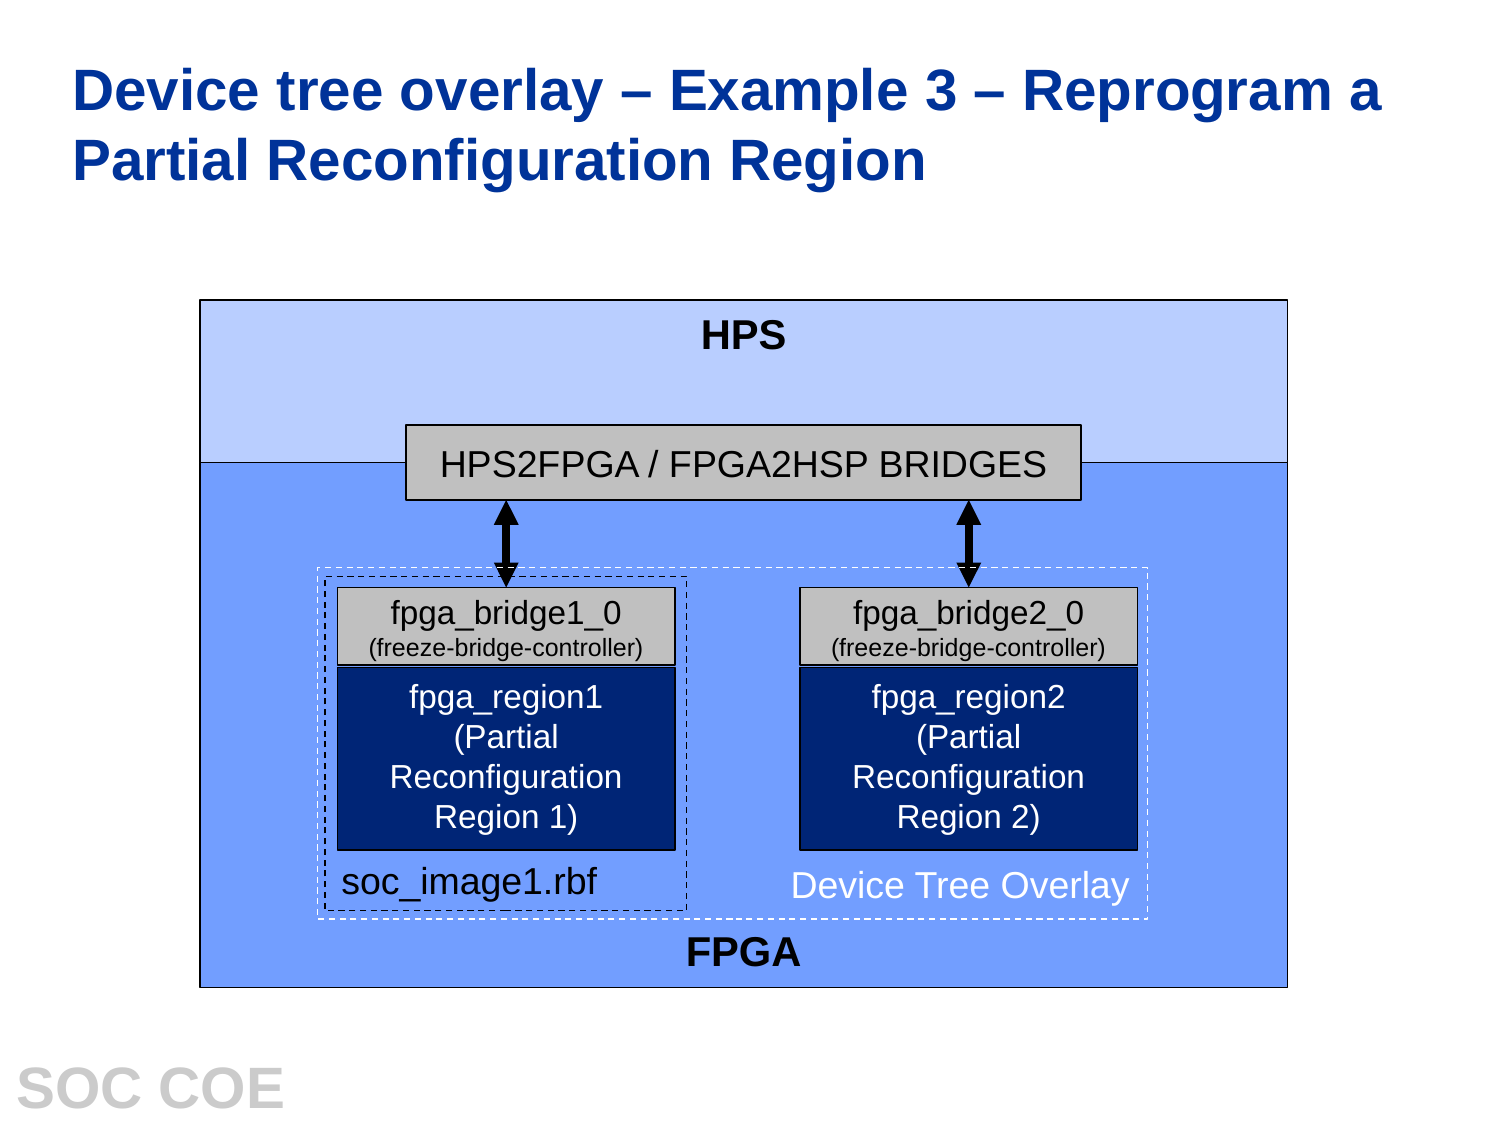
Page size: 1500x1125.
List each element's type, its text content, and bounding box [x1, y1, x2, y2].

text_box HPS2FPGA / FPGA2HSP BRIDGES [406, 424, 1082, 500]
text_box FPGA [200, 462, 1288, 988]
text_box Device Tree Overlay [775, 853, 1145, 914]
title Device tree overlay – Example 3 – Reprogram a Partial Reconfiguration Region [57, 44, 1425, 195]
text_box [317, 567, 1148, 920]
text_box HPS [200, 299, 1288, 462]
